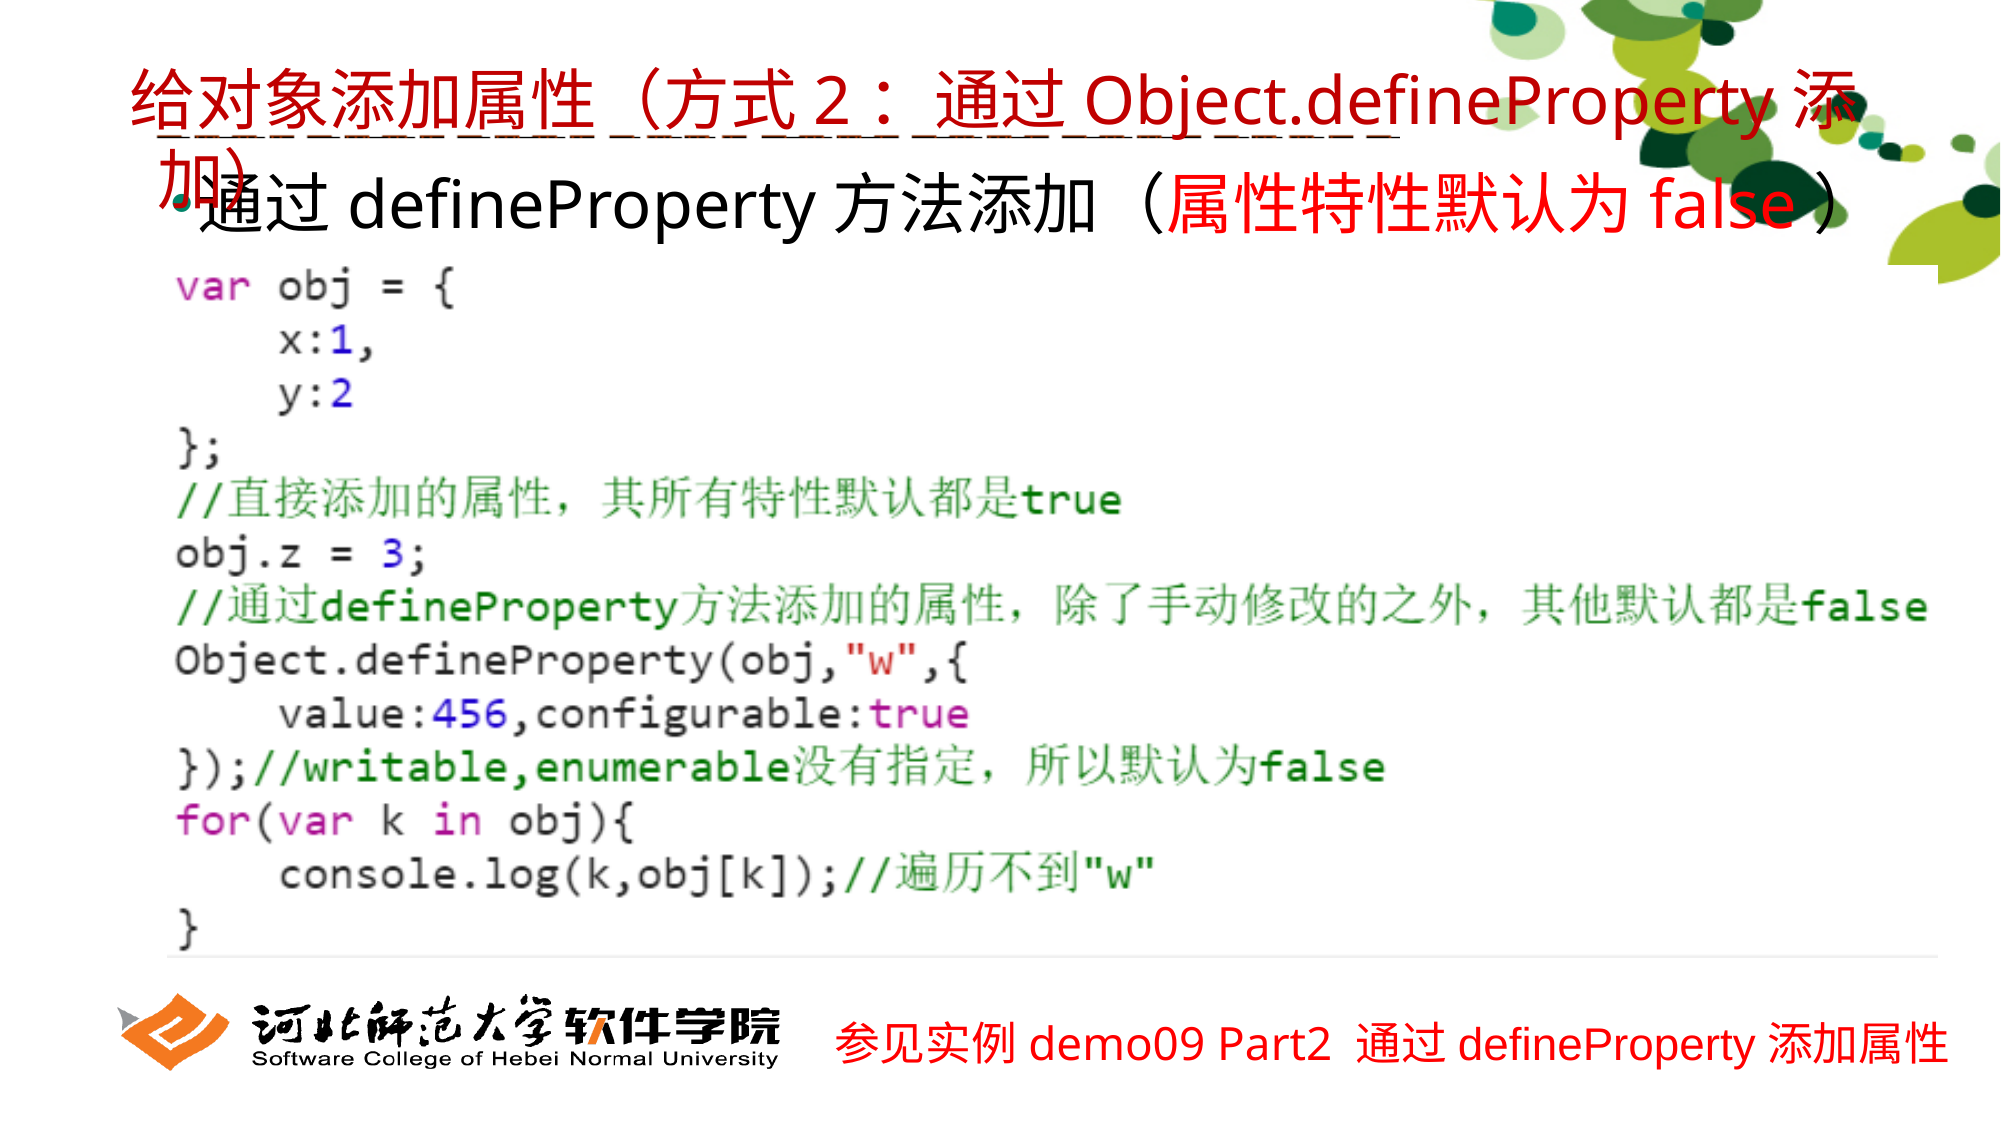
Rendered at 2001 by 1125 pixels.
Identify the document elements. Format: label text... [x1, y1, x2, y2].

picture [0, 0, 2001, 1125]
list 给对象添加属性（方式2：通过Object.defineProperty添加） [114, 50, 1957, 131]
list 通过defineProperty方法添加（属性特性默认为false） [155, 131, 1910, 970]
text_box 参见实例demo09 Part2 通过defineProperty添加属性 [819, 1007, 1996, 1077]
